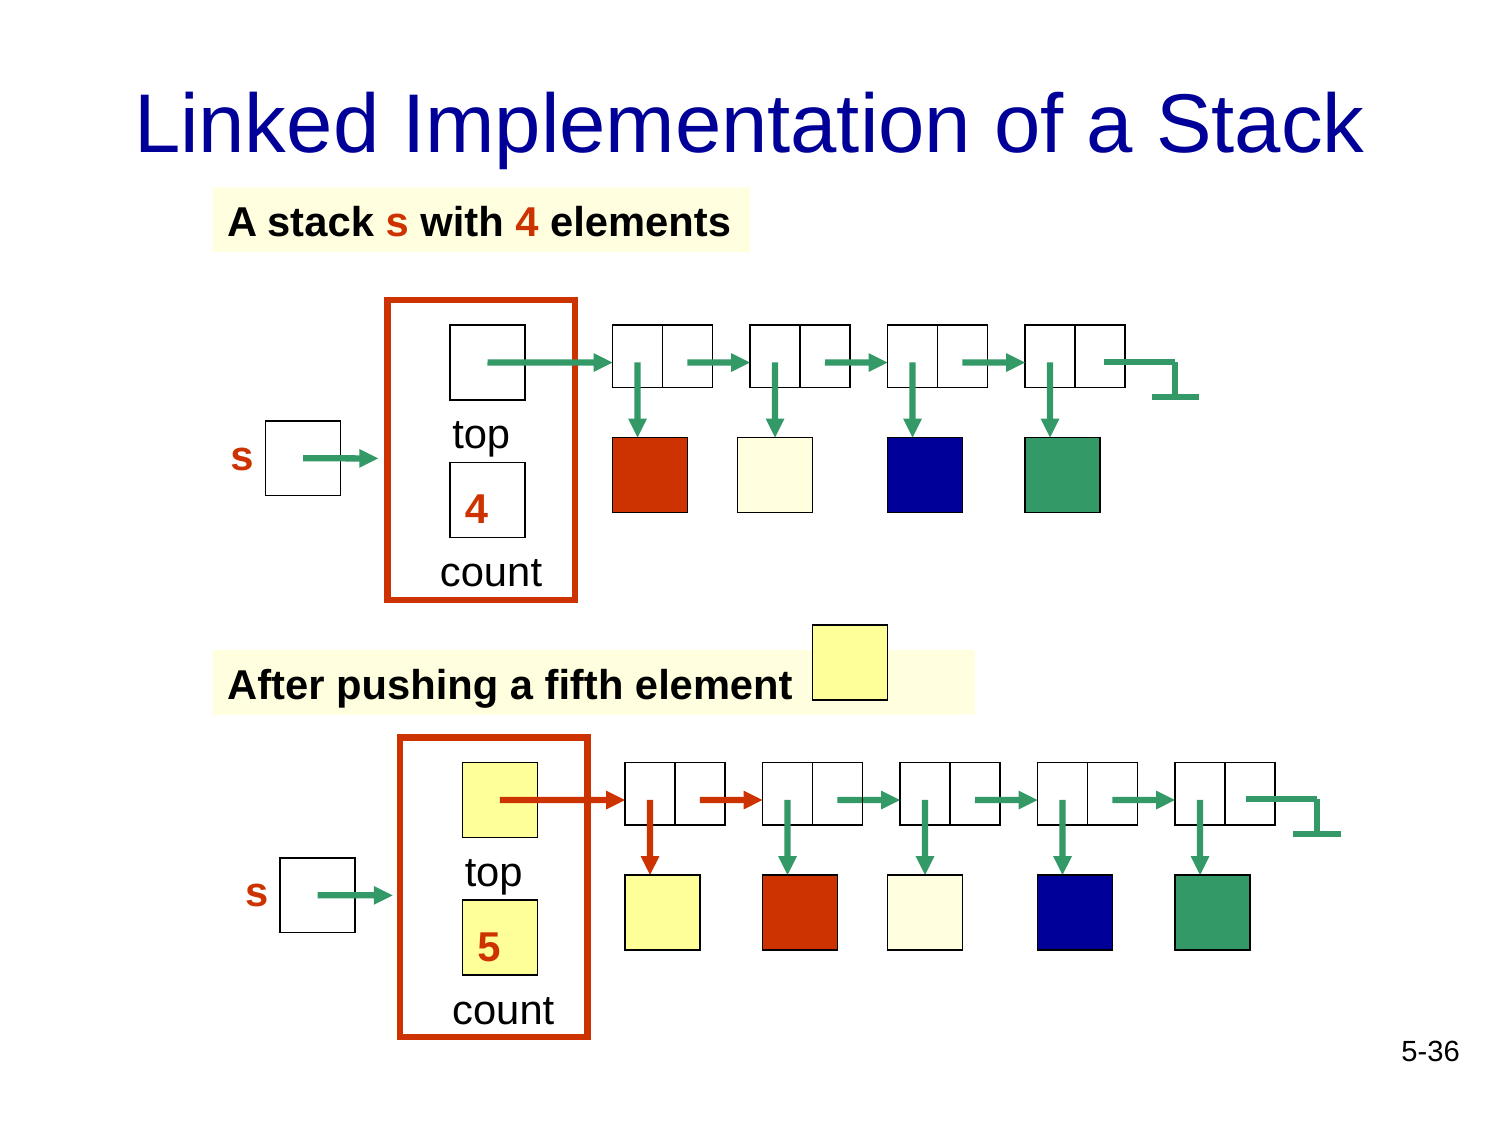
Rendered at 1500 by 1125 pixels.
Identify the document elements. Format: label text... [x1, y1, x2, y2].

text_box [1074, 324, 1125, 388]
text_box [643, 799, 657, 874]
slide_number 5-36 [1162, 1024, 1476, 1101]
text_box [950, 762, 1000, 825]
text_box [887, 437, 963, 513]
text_box [1025, 324, 1074, 388]
text_box [487, 356, 612, 369]
text_box [662, 324, 713, 388]
text_box [280, 857, 356, 933]
text_box A stack s with 4 elements [212, 187, 750, 253]
text_box [687, 356, 750, 369]
text_box [768, 362, 782, 437]
text_box [1037, 762, 1087, 825]
text_box [906, 362, 919, 437]
text_box [812, 762, 863, 825]
text_box [1112, 793, 1175, 807]
text_box [1037, 874, 1113, 950]
text_box [918, 799, 932, 874]
text_box [1056, 799, 1069, 874]
text_box [1024, 437, 1100, 503]
text_box After pushing a fifth element [212, 650, 975, 715]
text_box [1174, 874, 1250, 940]
text_box [887, 874, 963, 950]
text_box [265, 420, 341, 496]
text_box [1193, 799, 1207, 874]
text_box [675, 762, 725, 825]
text_box [824, 356, 887, 369]
text_box [887, 324, 937, 388]
text_box [737, 437, 813, 513]
text_box [303, 452, 379, 465]
text_box [762, 762, 812, 825]
text_box [387, 299, 575, 600]
text_box [612, 437, 688, 513]
text_box [399, 737, 588, 1038]
title Linked Implementation of a Stack [112, 24, 1388, 213]
text_box [800, 324, 850, 388]
text_box [762, 874, 838, 950]
text_box [631, 362, 644, 437]
text_box [1087, 762, 1138, 825]
text_box [812, 624, 888, 700]
text_box [699, 793, 763, 807]
text_box [900, 762, 950, 825]
text_box s [215, 420, 265, 486]
text_box [750, 324, 800, 388]
text_box [624, 762, 675, 825]
text_box [863, 793, 900, 807]
text_box s [230, 857, 280, 923]
text_box [962, 356, 1025, 369]
text_box [499, 793, 624, 807]
text_box [317, 889, 393, 902]
text_box [1024, 503, 1100, 513]
text_box [781, 799, 794, 874]
text_box [1043, 362, 1057, 437]
text_box [1224, 762, 1275, 825]
text_box [1174, 940, 1250, 950]
text_box [624, 874, 700, 950]
text_box [974, 793, 1037, 807]
text_box [937, 324, 988, 388]
text_box [1175, 762, 1224, 825]
text_box [612, 324, 662, 388]
